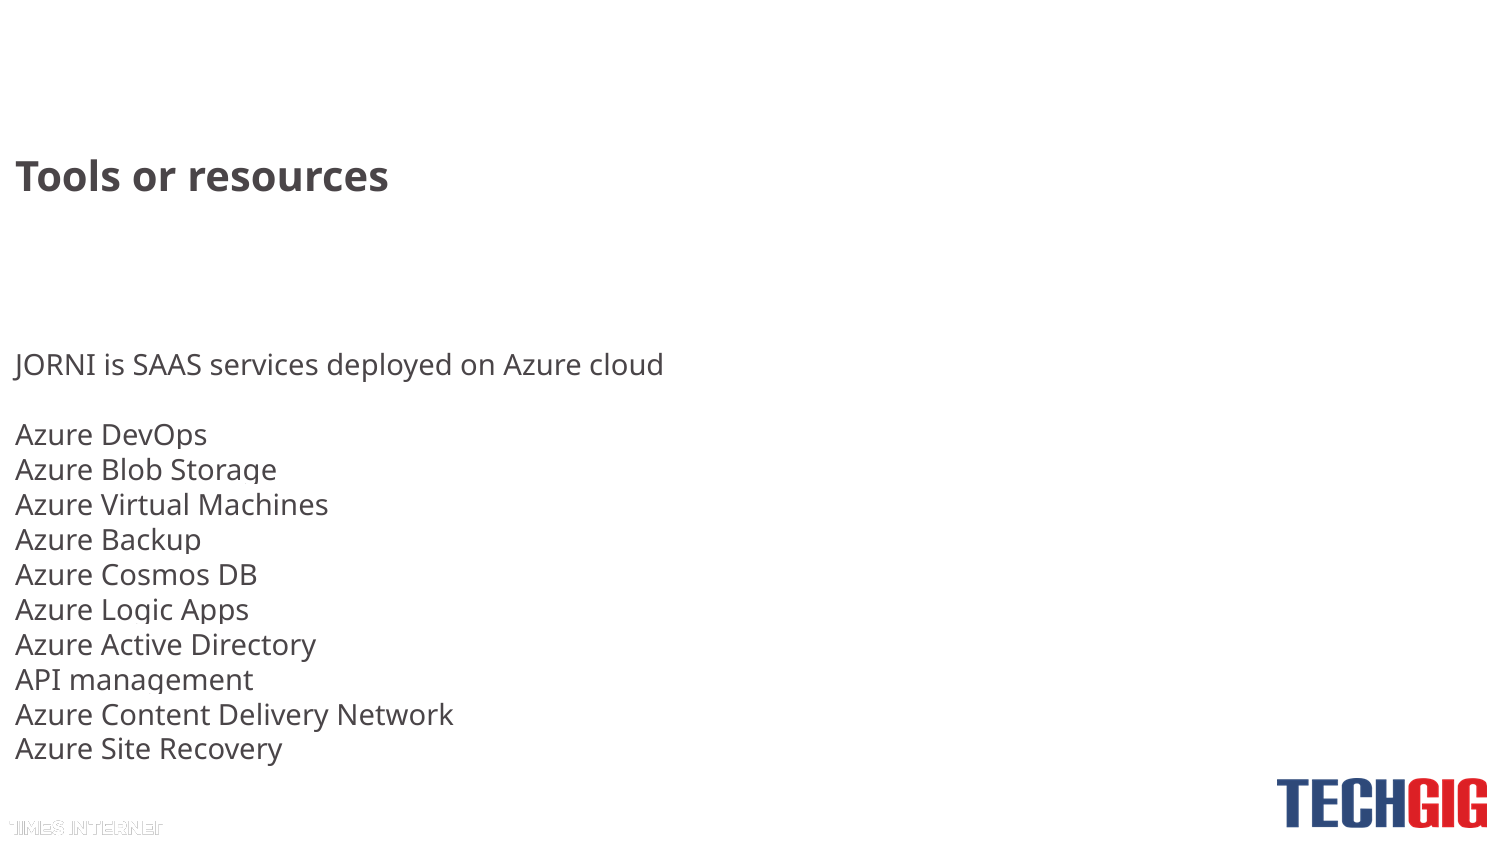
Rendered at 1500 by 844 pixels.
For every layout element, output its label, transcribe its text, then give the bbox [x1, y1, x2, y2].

picture [8, 818, 164, 837]
title Tools or resources [0, 134, 1359, 229]
picture [1277, 777, 1488, 828]
title JORNI is SAAS services deployed on Azure cloud Azure DevOps Azure Blob Storage Azure Virtual Machines Azure Backup Azure Cosmos DB Azure Logic Apps Azure Active Directory API management Azure Content Delivery Network Azure Site Recovery [0, 331, 1359, 426]
